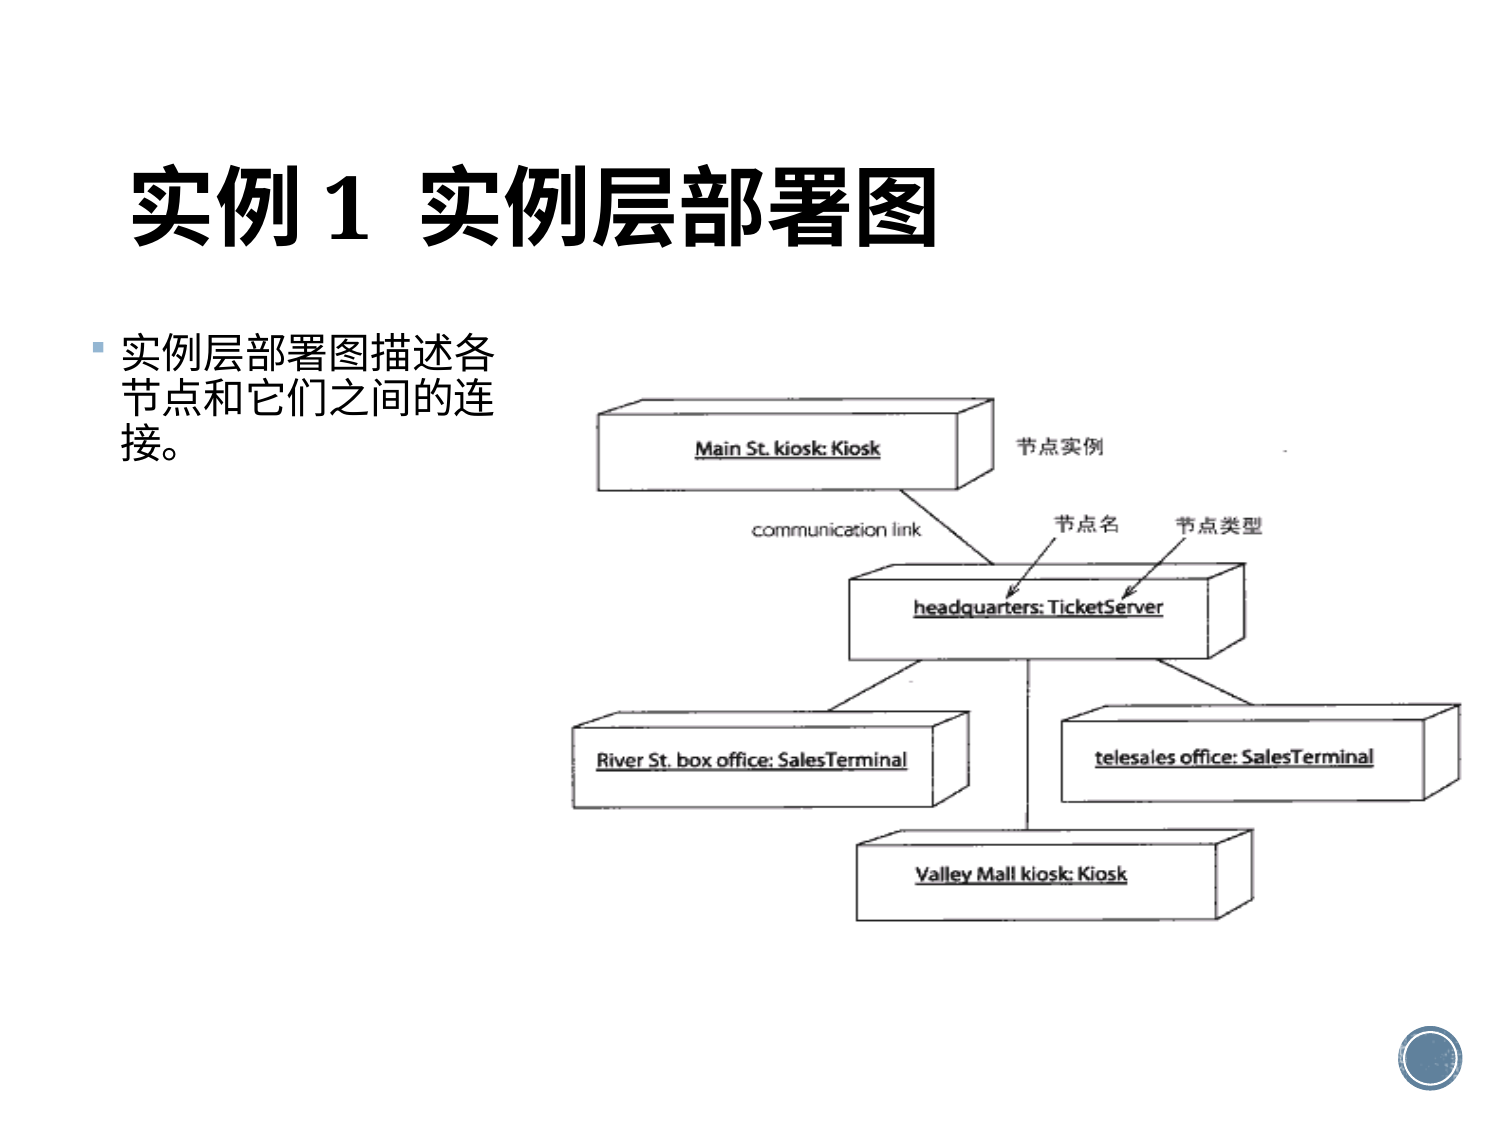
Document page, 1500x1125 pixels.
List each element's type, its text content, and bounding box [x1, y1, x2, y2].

picture [549, 393, 1475, 925]
title 实例1 实例层部署图 [112, 79, 1388, 344]
list 实例层部署图描述各节点和它们之间的连接。 [75, 324, 525, 963]
